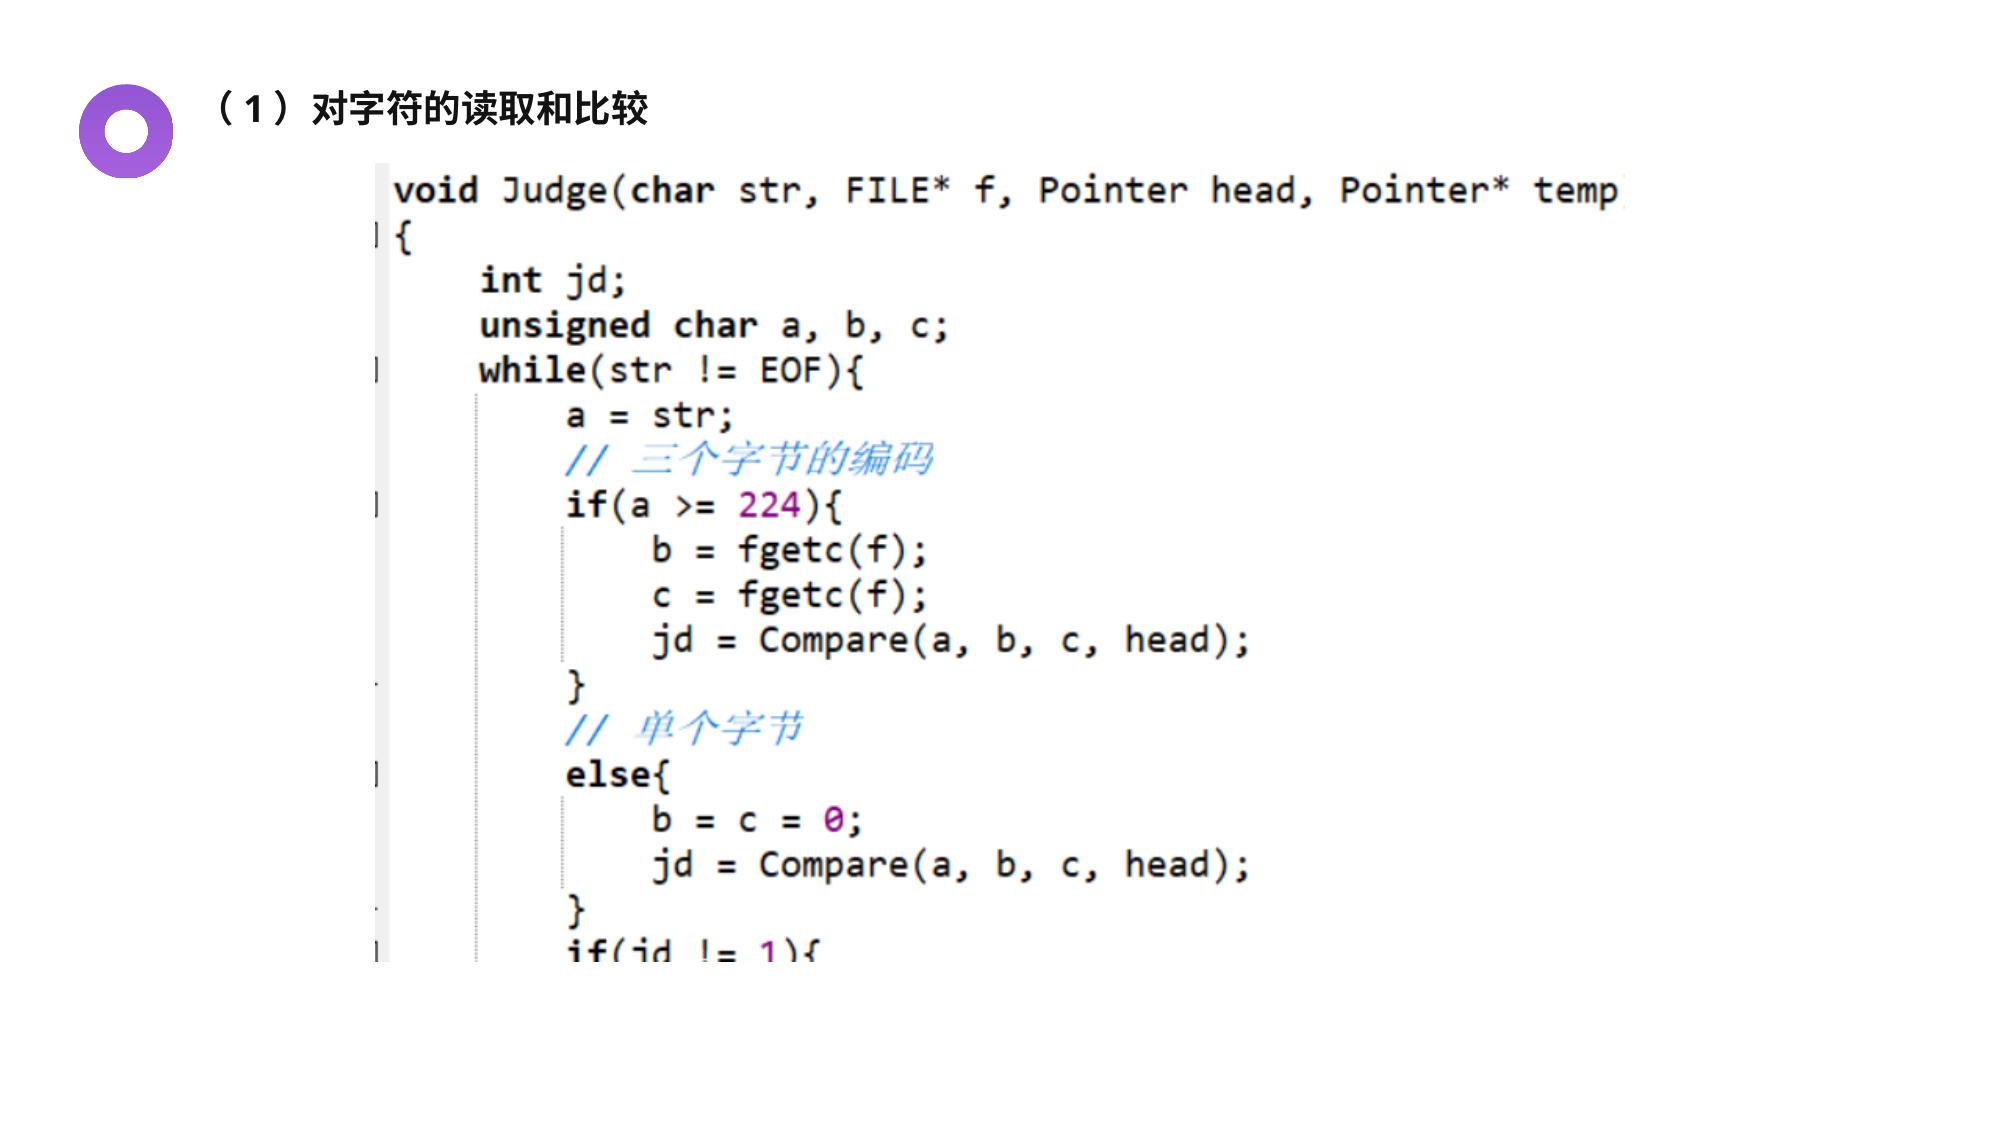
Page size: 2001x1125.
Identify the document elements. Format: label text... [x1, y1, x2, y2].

picture [375, 163, 1625, 962]
text_box （1）对字符的读取和比较 [182, 77, 664, 138]
text_box [79, 84, 174, 179]
